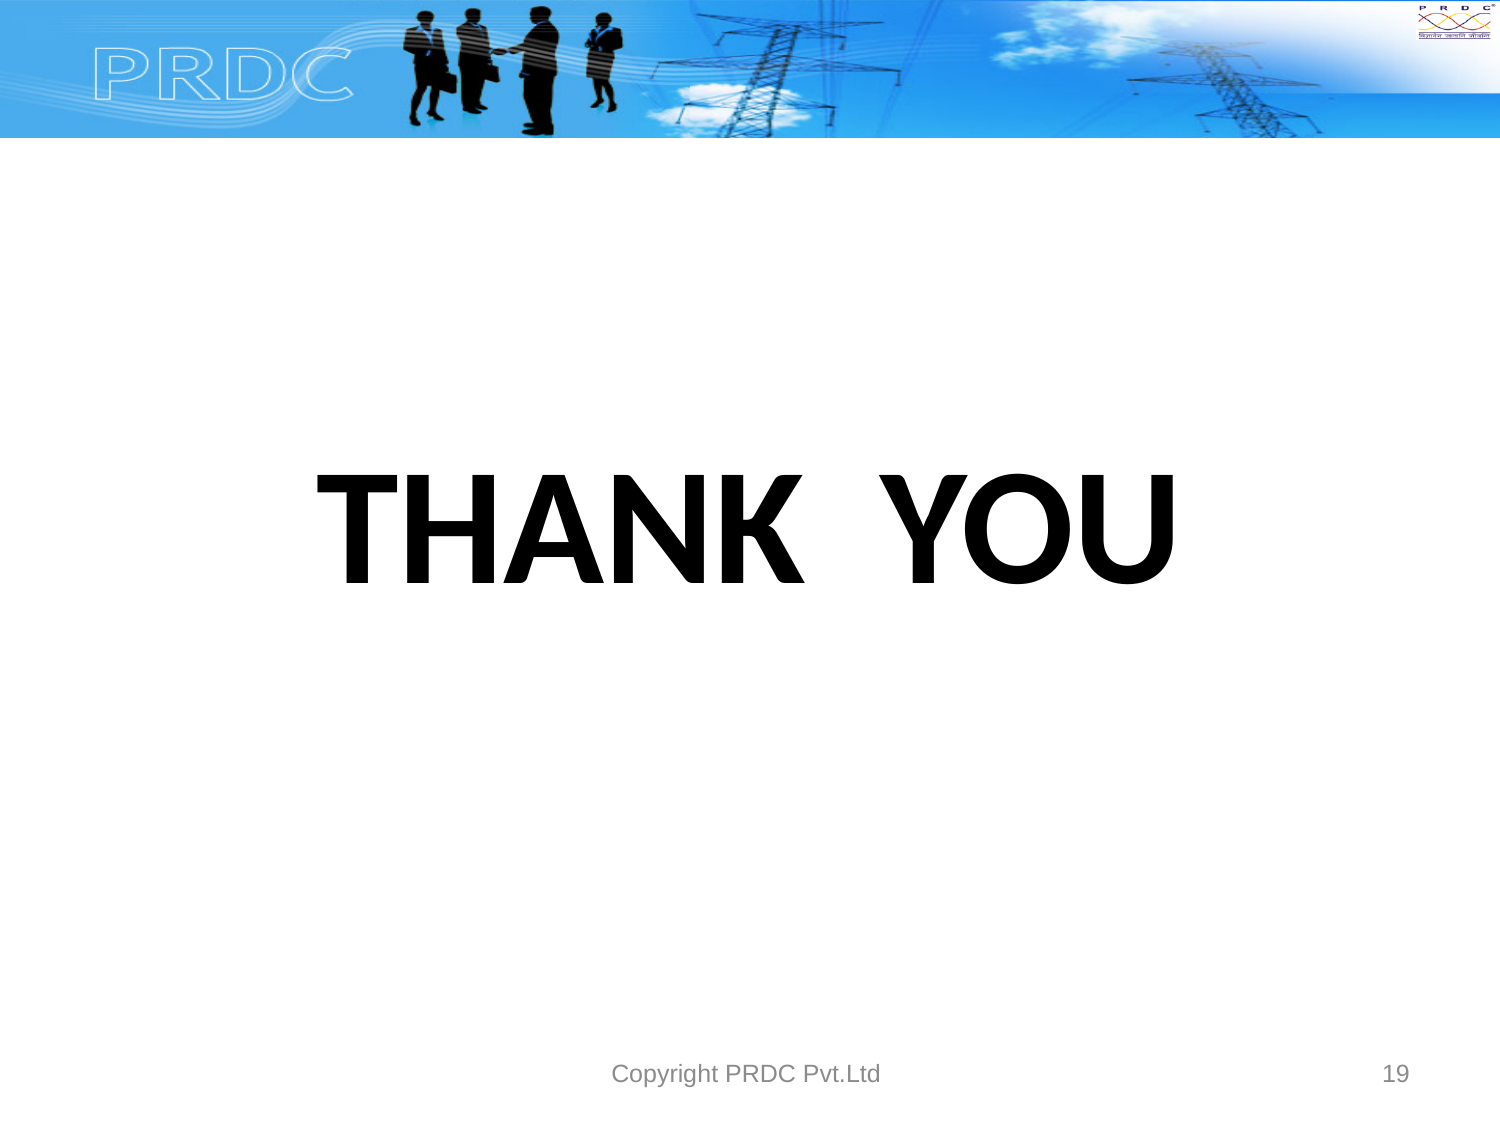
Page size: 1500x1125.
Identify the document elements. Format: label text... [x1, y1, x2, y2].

slide_number 19 [1074, 1042, 1425, 1103]
footer Copyright PRDC Pvt.Ltd [512, 1042, 988, 1103]
list THANK YOU [75, 175, 1425, 1005]
picture [0, 0, 1500, 138]
